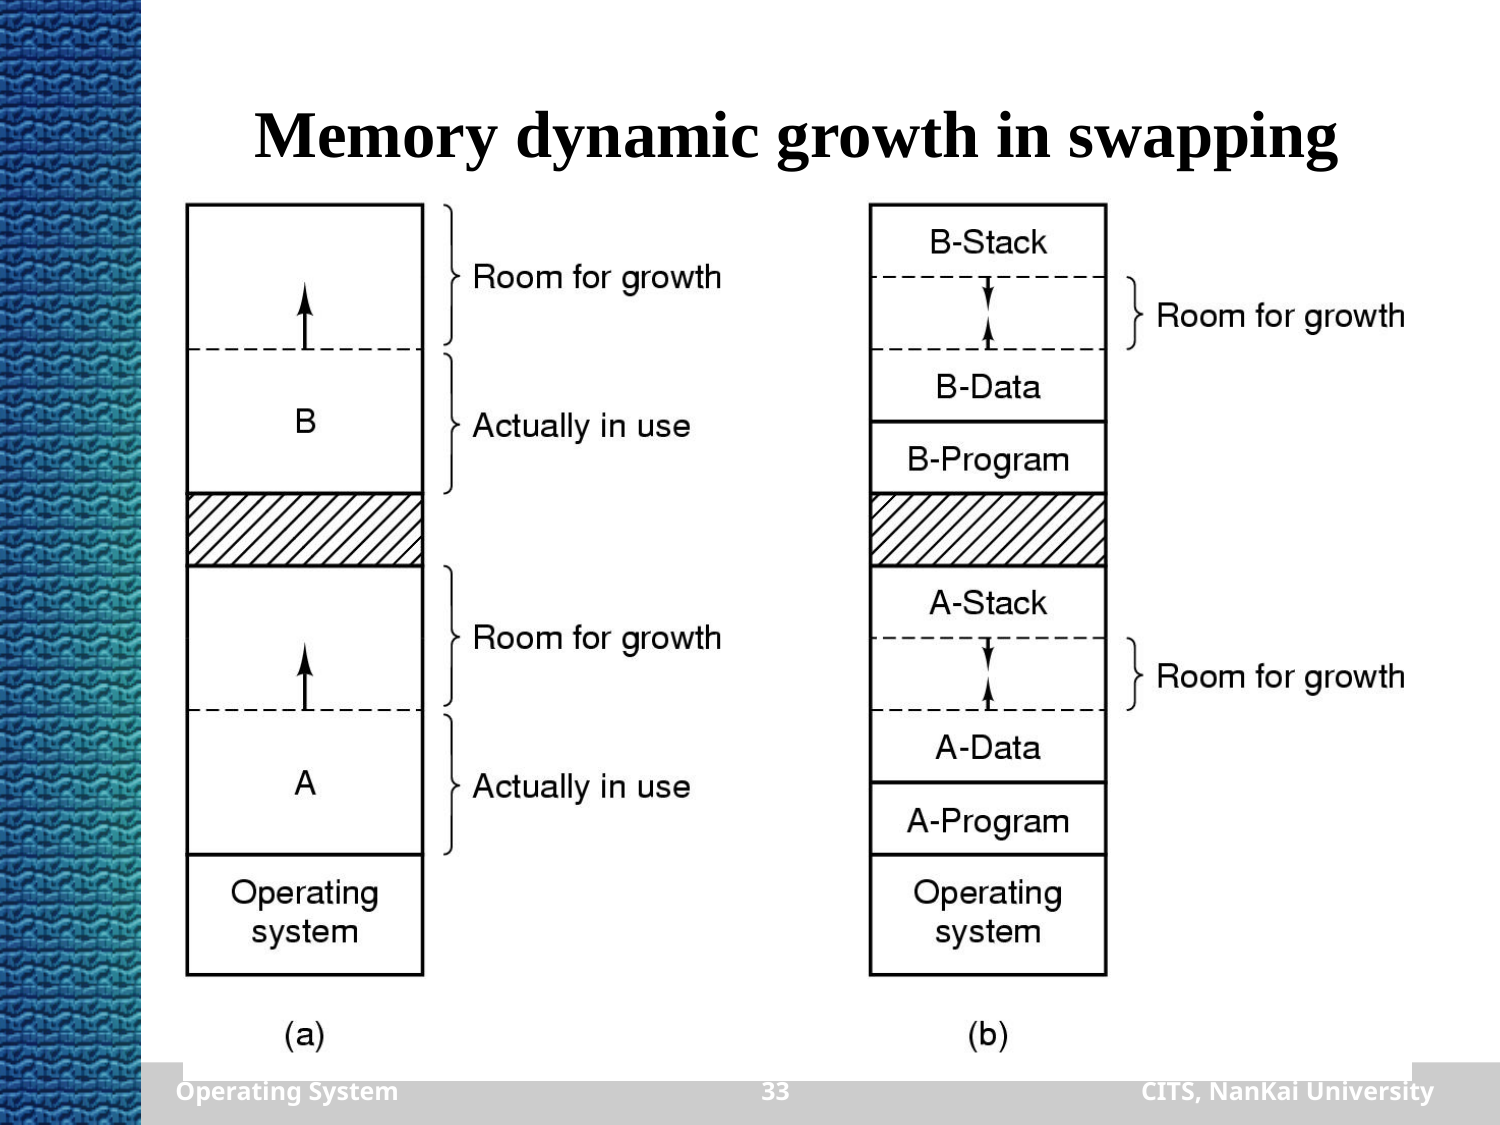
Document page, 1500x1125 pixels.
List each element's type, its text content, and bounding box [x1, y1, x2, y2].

slide_number 33 [600, 1089, 951, 1118]
picture [182, 172, 1412, 1081]
title Memory dynamic growth in swapping [159, 50, 1436, 211]
picture [0, 0, 141, 1125]
footer CITS, NanKai University [974, 1067, 1451, 1118]
slide_number Operating System [160, 1067, 574, 1118]
